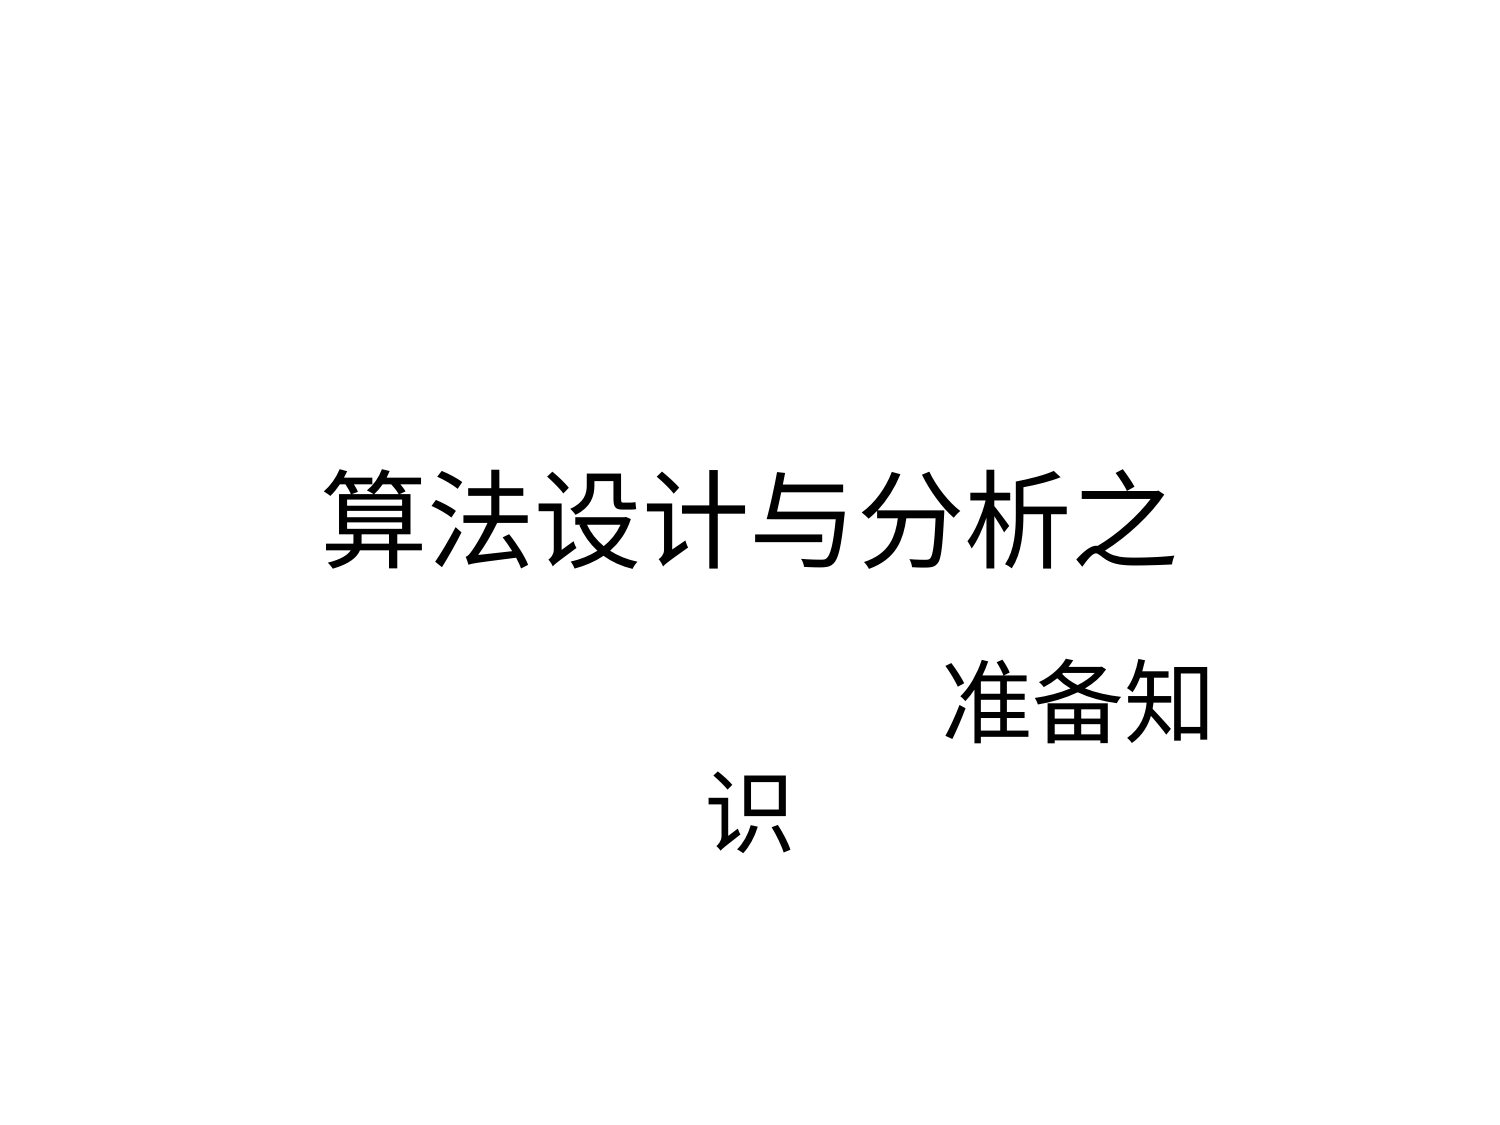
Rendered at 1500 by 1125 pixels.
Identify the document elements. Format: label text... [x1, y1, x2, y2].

title 算法设计与分析之 [112, 349, 1388, 591]
subtitle 准备知识 [225, 637, 1275, 925]
